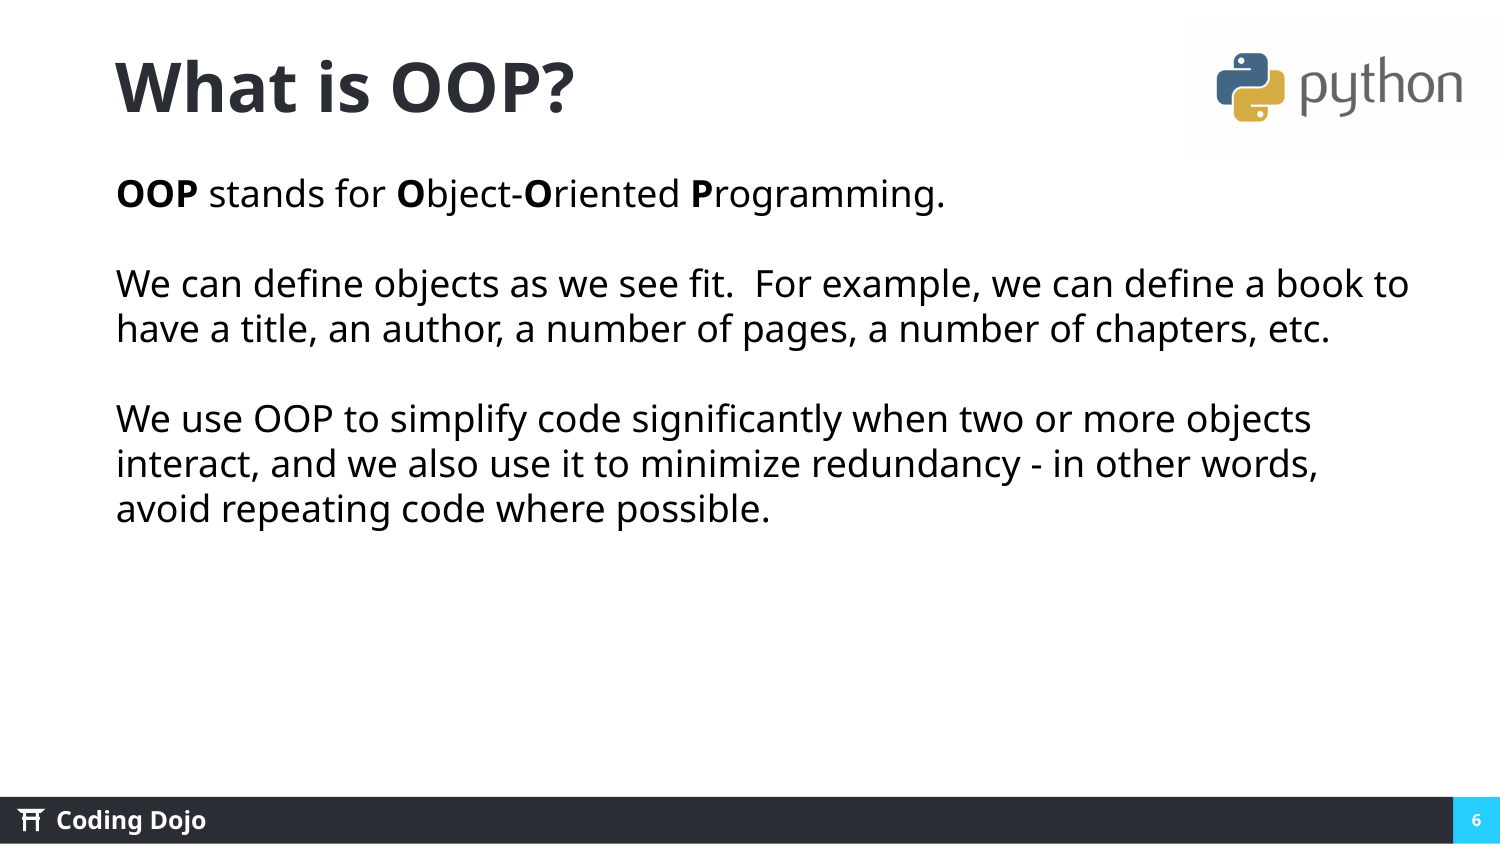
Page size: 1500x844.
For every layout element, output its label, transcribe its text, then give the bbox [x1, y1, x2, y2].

picture [15, 804, 47, 836]
picture [1185, 21, 1500, 159]
list OOP stands for Object-Oriented Programming. We can define objects as we see fit. For example, we can define a book to have a title, an author, a number of pages, a number of chapters, etc. We use OOP to simplify code significantly when two or more objects interact, and we also use it to minimize redundancy - in other words, avoid repeating code where possible. [104, 158, 1426, 797]
title What is OOP? [104, 37, 1179, 143]
